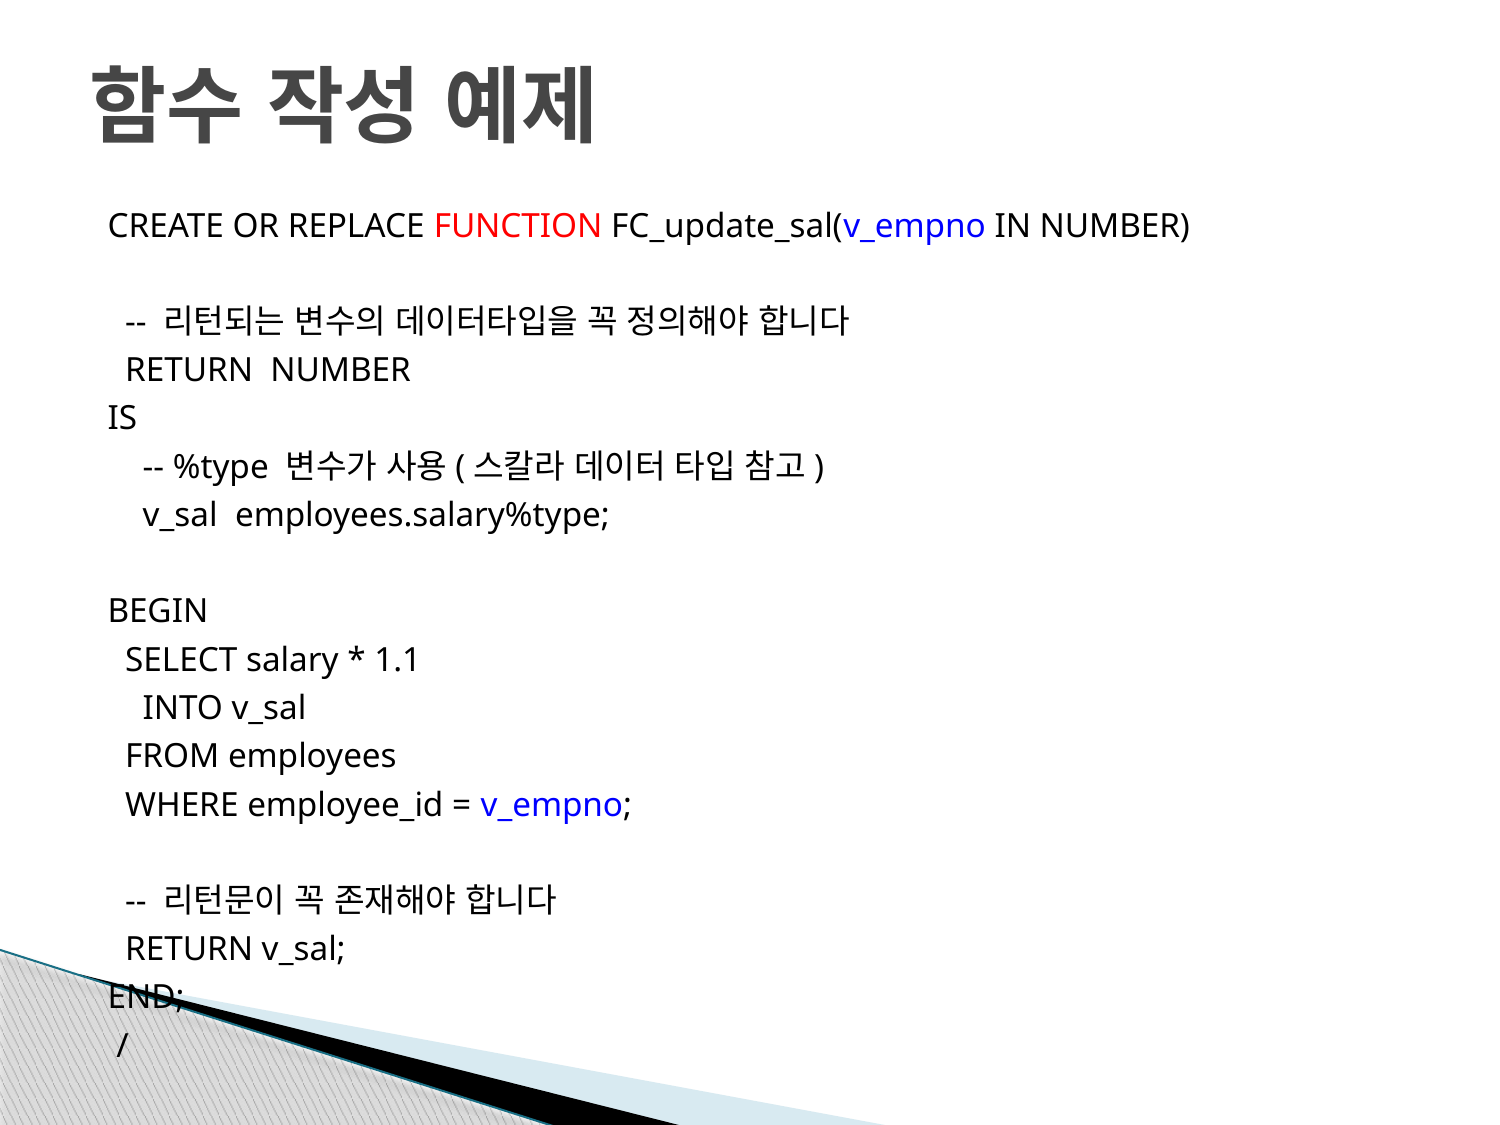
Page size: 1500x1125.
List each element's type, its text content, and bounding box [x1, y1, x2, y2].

title 함수 작성 예제 [75, 45, 1425, 161]
list CREATE OR REPLACE FUNCTION FC_update_sal(v_empno IN NUMBER) -- 리턴되는 변수의 데이터타입을 꼭 정의해야 합니다 RETURN NUMBER IS -- %type 변수가 사용(스칼라 데이터 타입 참고) v_sal employees.salary%type; BEGIN SELECT salary * 1.1 INTO v_sal FROM employees WHERE employee_id = v_empno; -- 리턴문이 꼭 존재해야 합니다 RETURN v_sal; END; / [75, 196, 1425, 1071]
